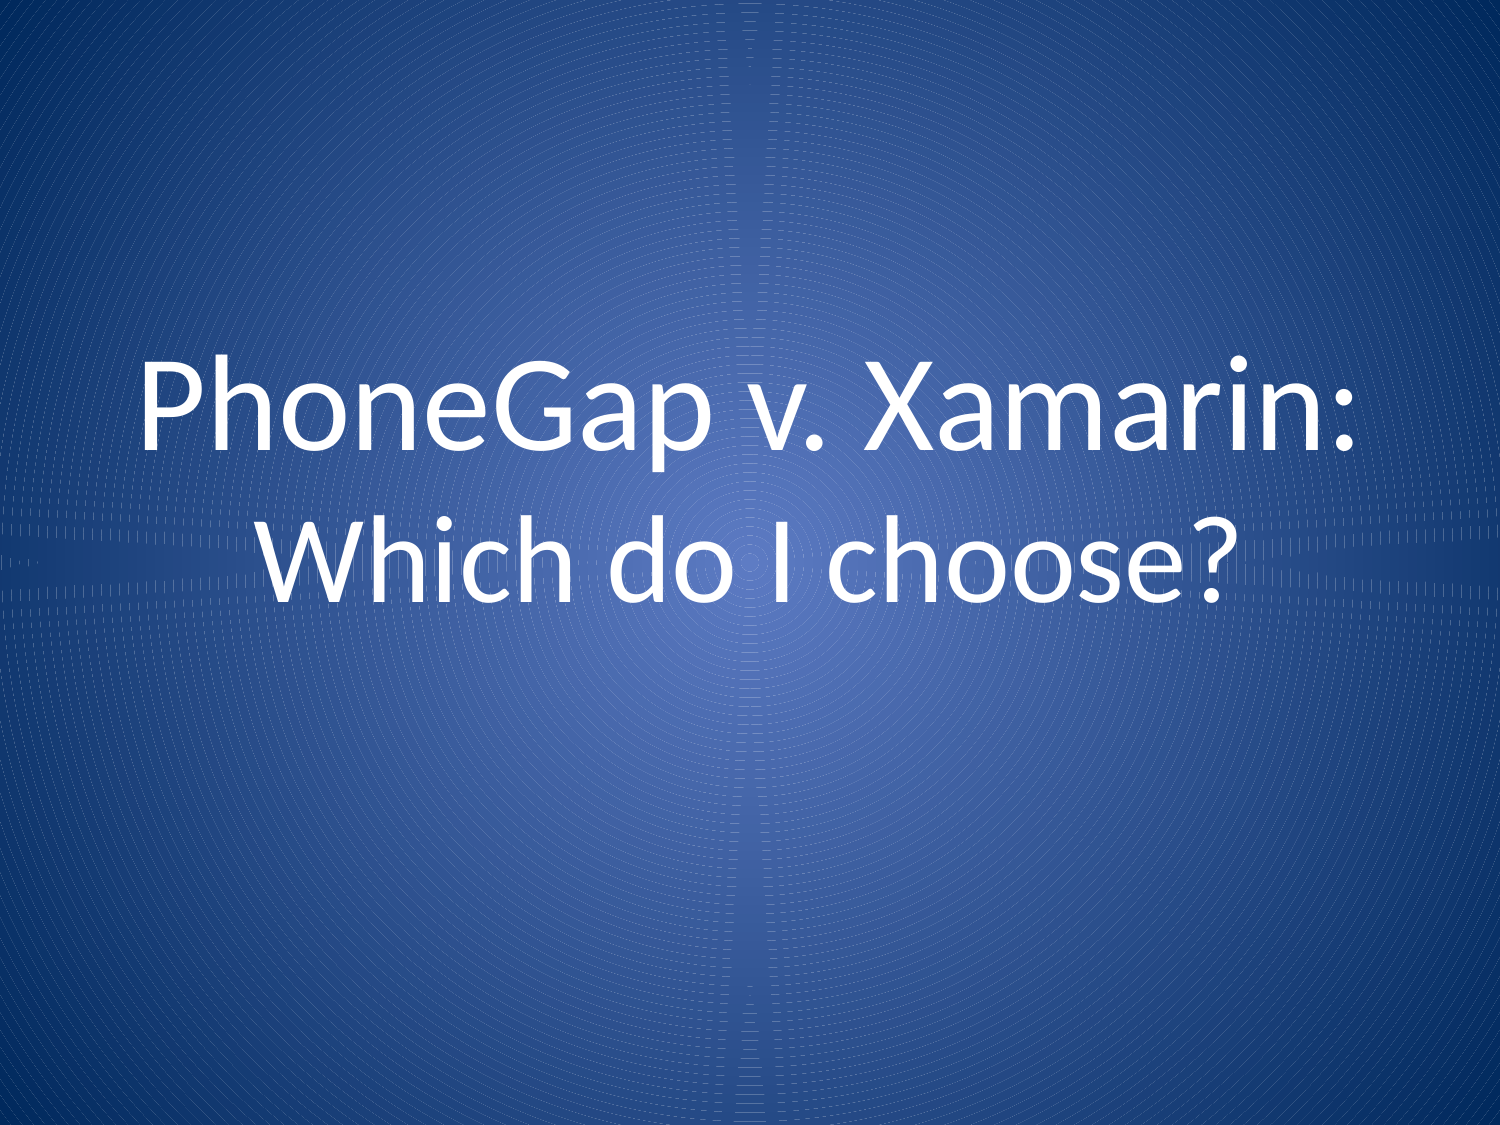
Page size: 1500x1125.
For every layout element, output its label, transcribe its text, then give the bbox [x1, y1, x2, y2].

title PhoneGap v. Xamarin: Which do I choose? [112, 349, 1388, 591]
